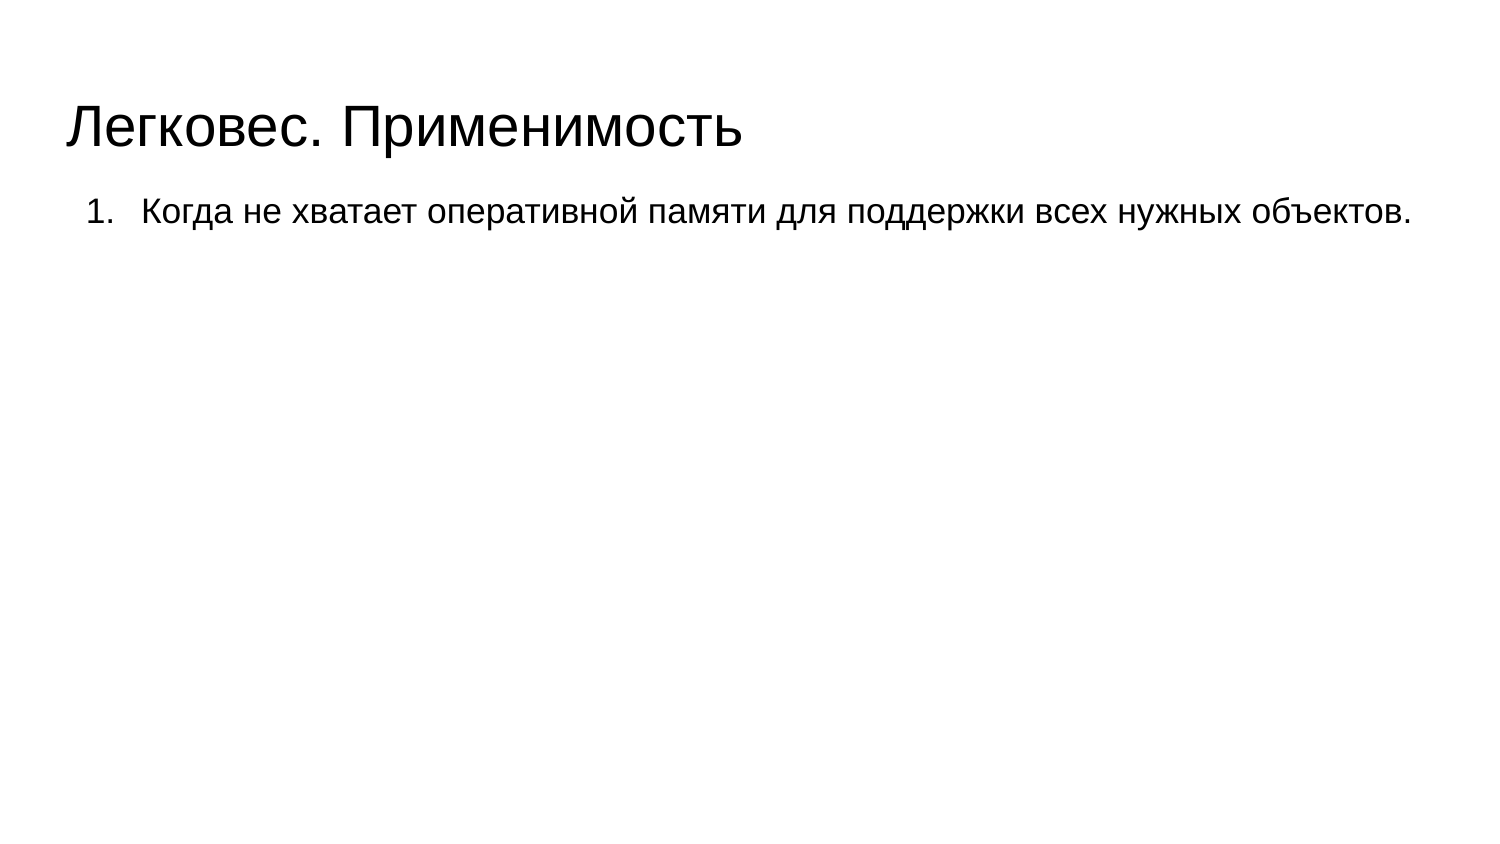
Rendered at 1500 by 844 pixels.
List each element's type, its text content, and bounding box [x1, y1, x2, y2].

title Легковес. Применимость [51, 72, 1449, 166]
list Когда не хватает оперативной памяти для поддержки всех нужных объектов. [51, 166, 1449, 728]
